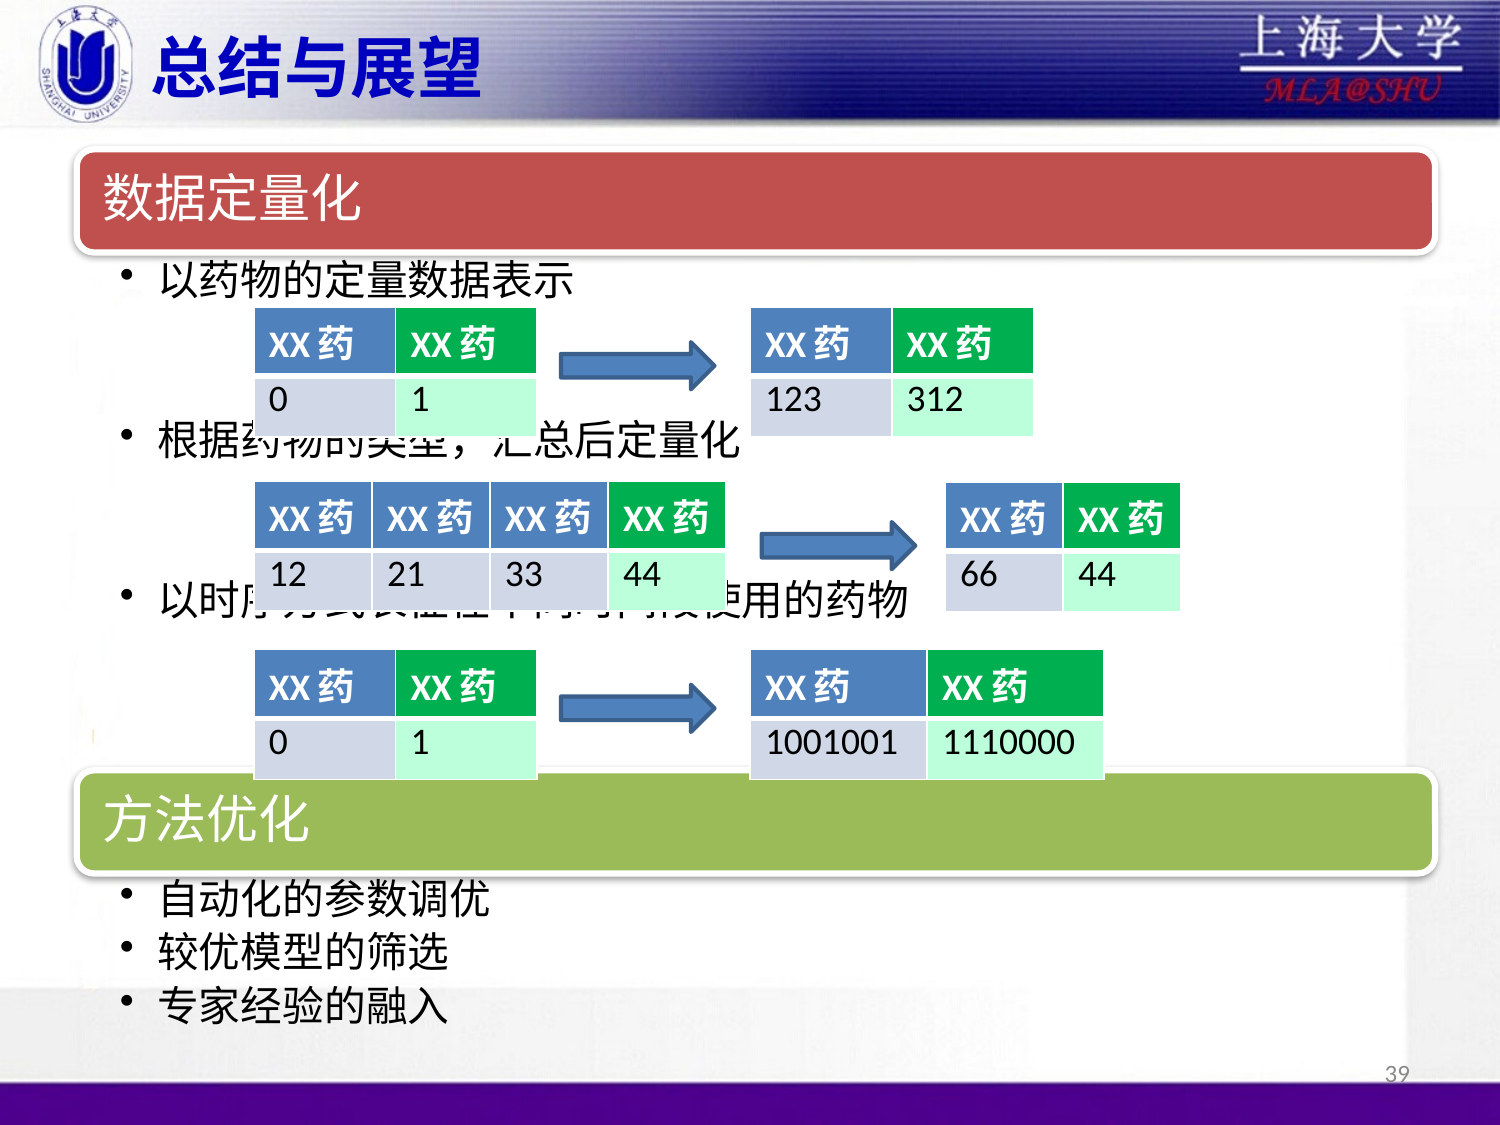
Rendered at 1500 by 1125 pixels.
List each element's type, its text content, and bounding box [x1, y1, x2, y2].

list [76, 146, 1436, 1059]
title 总结与展望 [135, 0, 1486, 131]
picture [0, 0, 1500, 1125]
slide_number 39 [1074, 1067, 1425, 1103]
